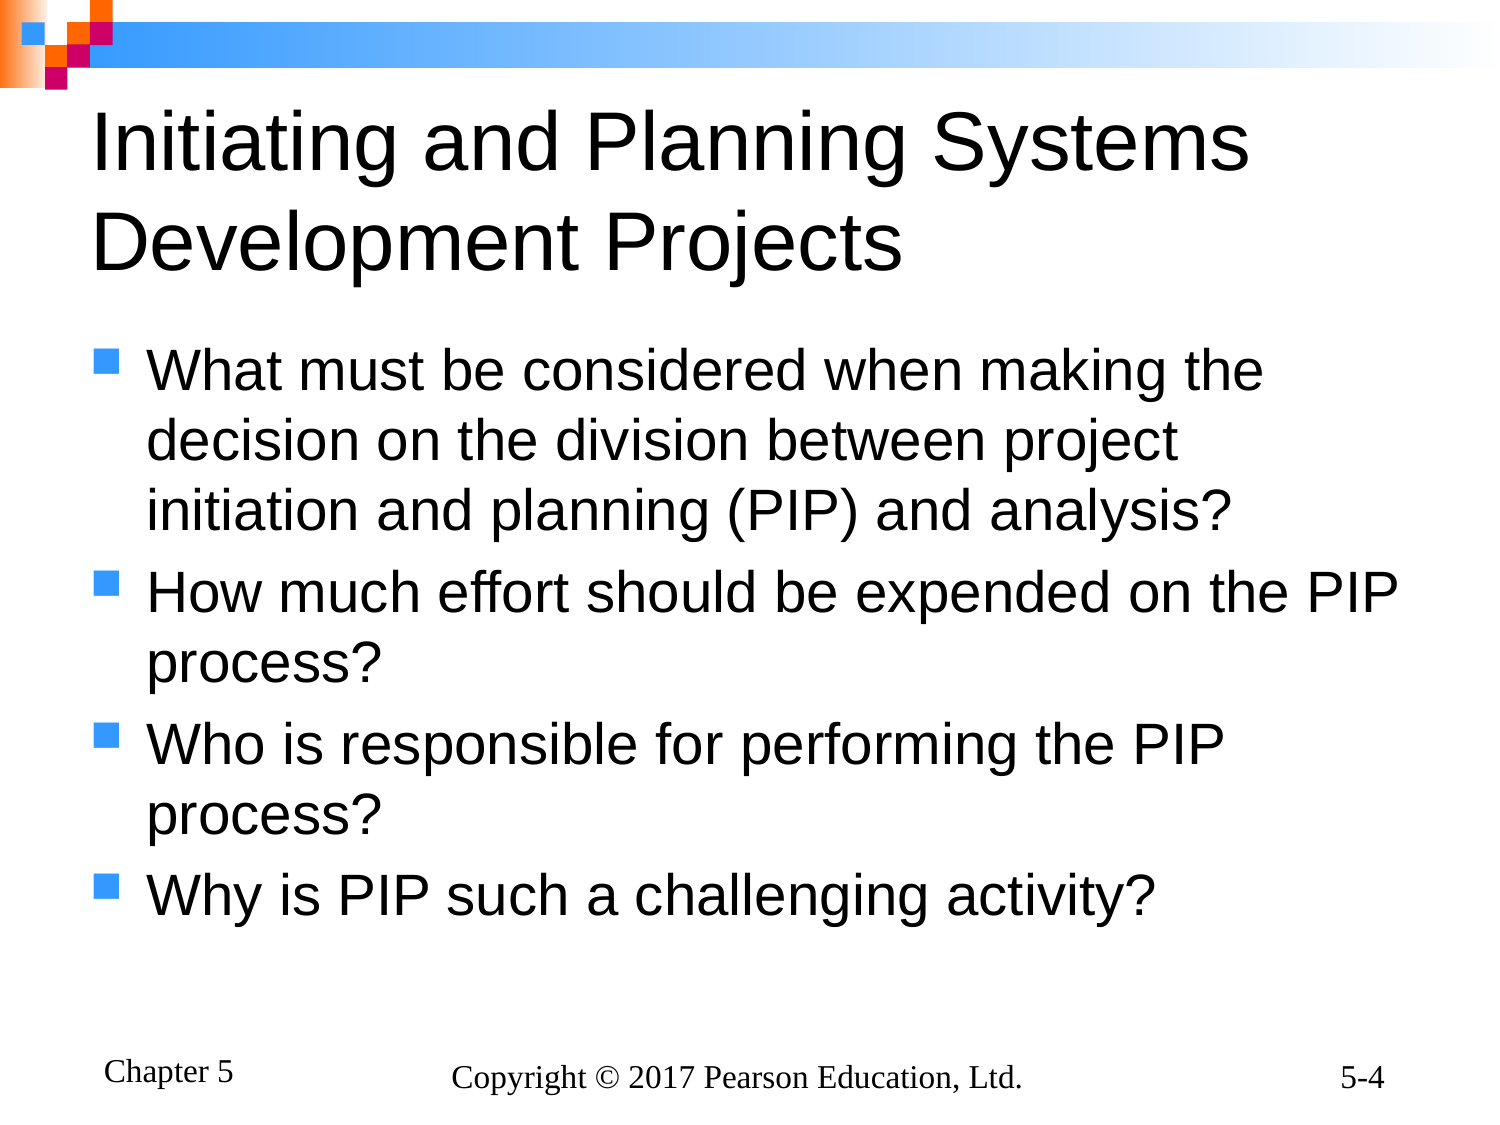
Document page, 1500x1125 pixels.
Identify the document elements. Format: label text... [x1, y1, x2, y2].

list What must be considered when making the decision on the division between project initiation and planning (PIP) and analysis? How much effort should be expended on the PIP process? Who is responsible for performing the PIP process? Why is PIP such a challenging activity? [75, 324, 1425, 963]
title Initiating and Planning Systems Development Projects [75, 75, 1425, 300]
